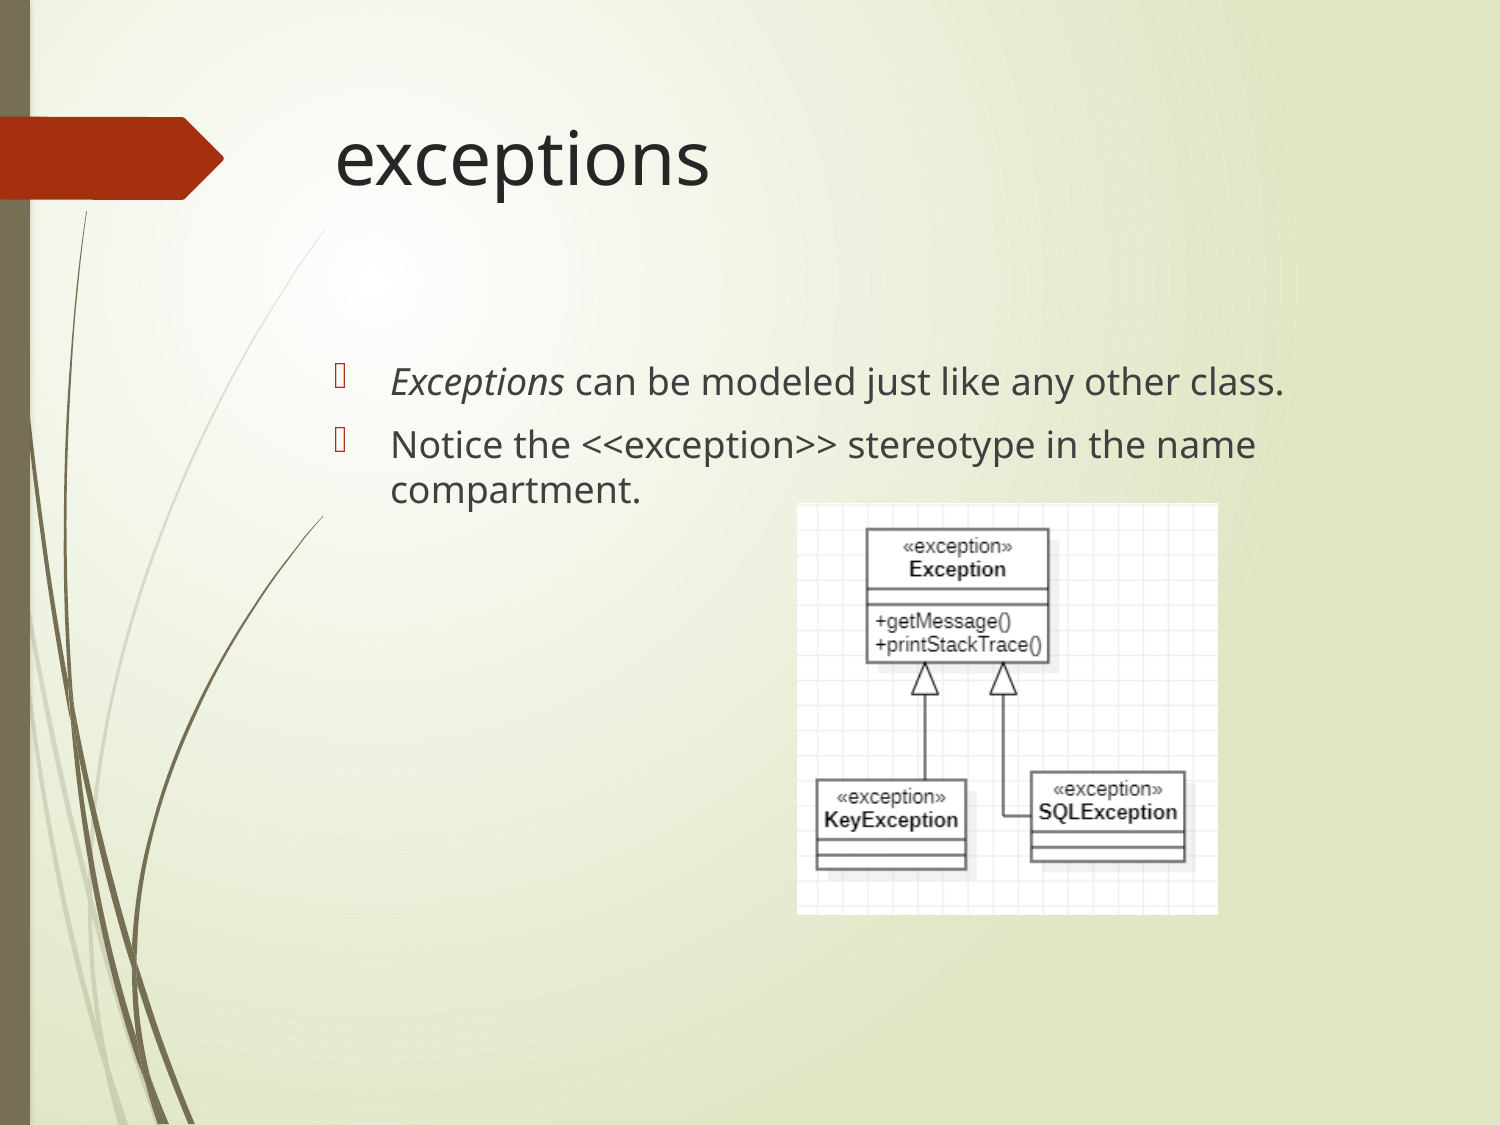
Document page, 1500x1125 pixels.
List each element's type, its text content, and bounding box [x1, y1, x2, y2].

title exceptions [319, 102, 1400, 313]
picture [796, 503, 1218, 915]
list Exceptions can be modeled just like any other class. Notice the <<exception>> stereotype in the name compartment. [318, 350, 1400, 970]
